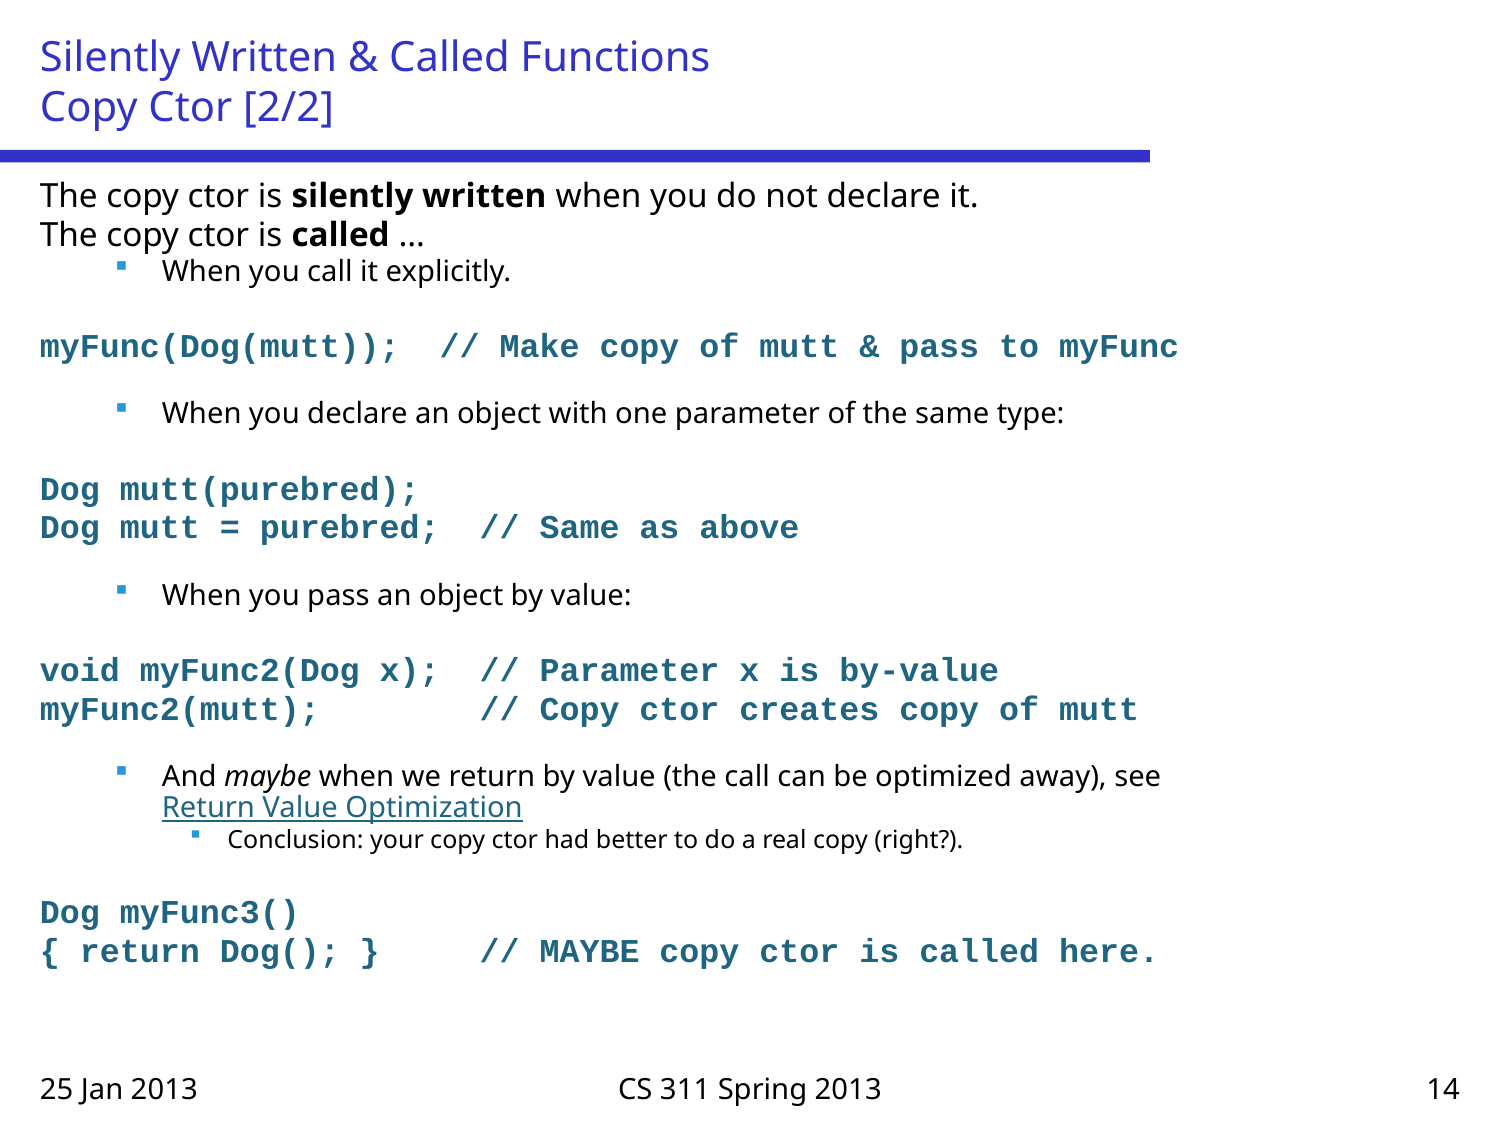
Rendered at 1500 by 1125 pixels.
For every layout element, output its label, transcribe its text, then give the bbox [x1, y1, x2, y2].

footer CS 311 Spring 2013 [387, 1062, 1113, 1113]
title Silently Written & Called Functions Copy Ctor [2/2] [24, 24, 1475, 138]
slide_number 14 [1125, 1062, 1475, 1113]
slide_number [24, 1062, 375, 1113]
list The copy ctor is silently written when you do not declare it. The copy ctor is called … When you call it explicitly. myFunc(Dog(mutt)); // Make copy of mutt & pass to myFunc When you declare an object with one parameter of the same type: Dog mutt(purebred); Dog mutt = purebred; // Same as above When you pass an object by value: void myFunc2(Dog x); // Parameter x is by-value myFunc2(mutt); // Copy ctor creates copy of mutt And maybe when we return by value (the call can be optimized away), see Return Value Optimization Conclusion: your copy ctor had better to do a real copy (right?). Dog myFunc3() { return Dog(); } // MAYBE copy ctor is called here. [24, 174, 1475, 1050]
